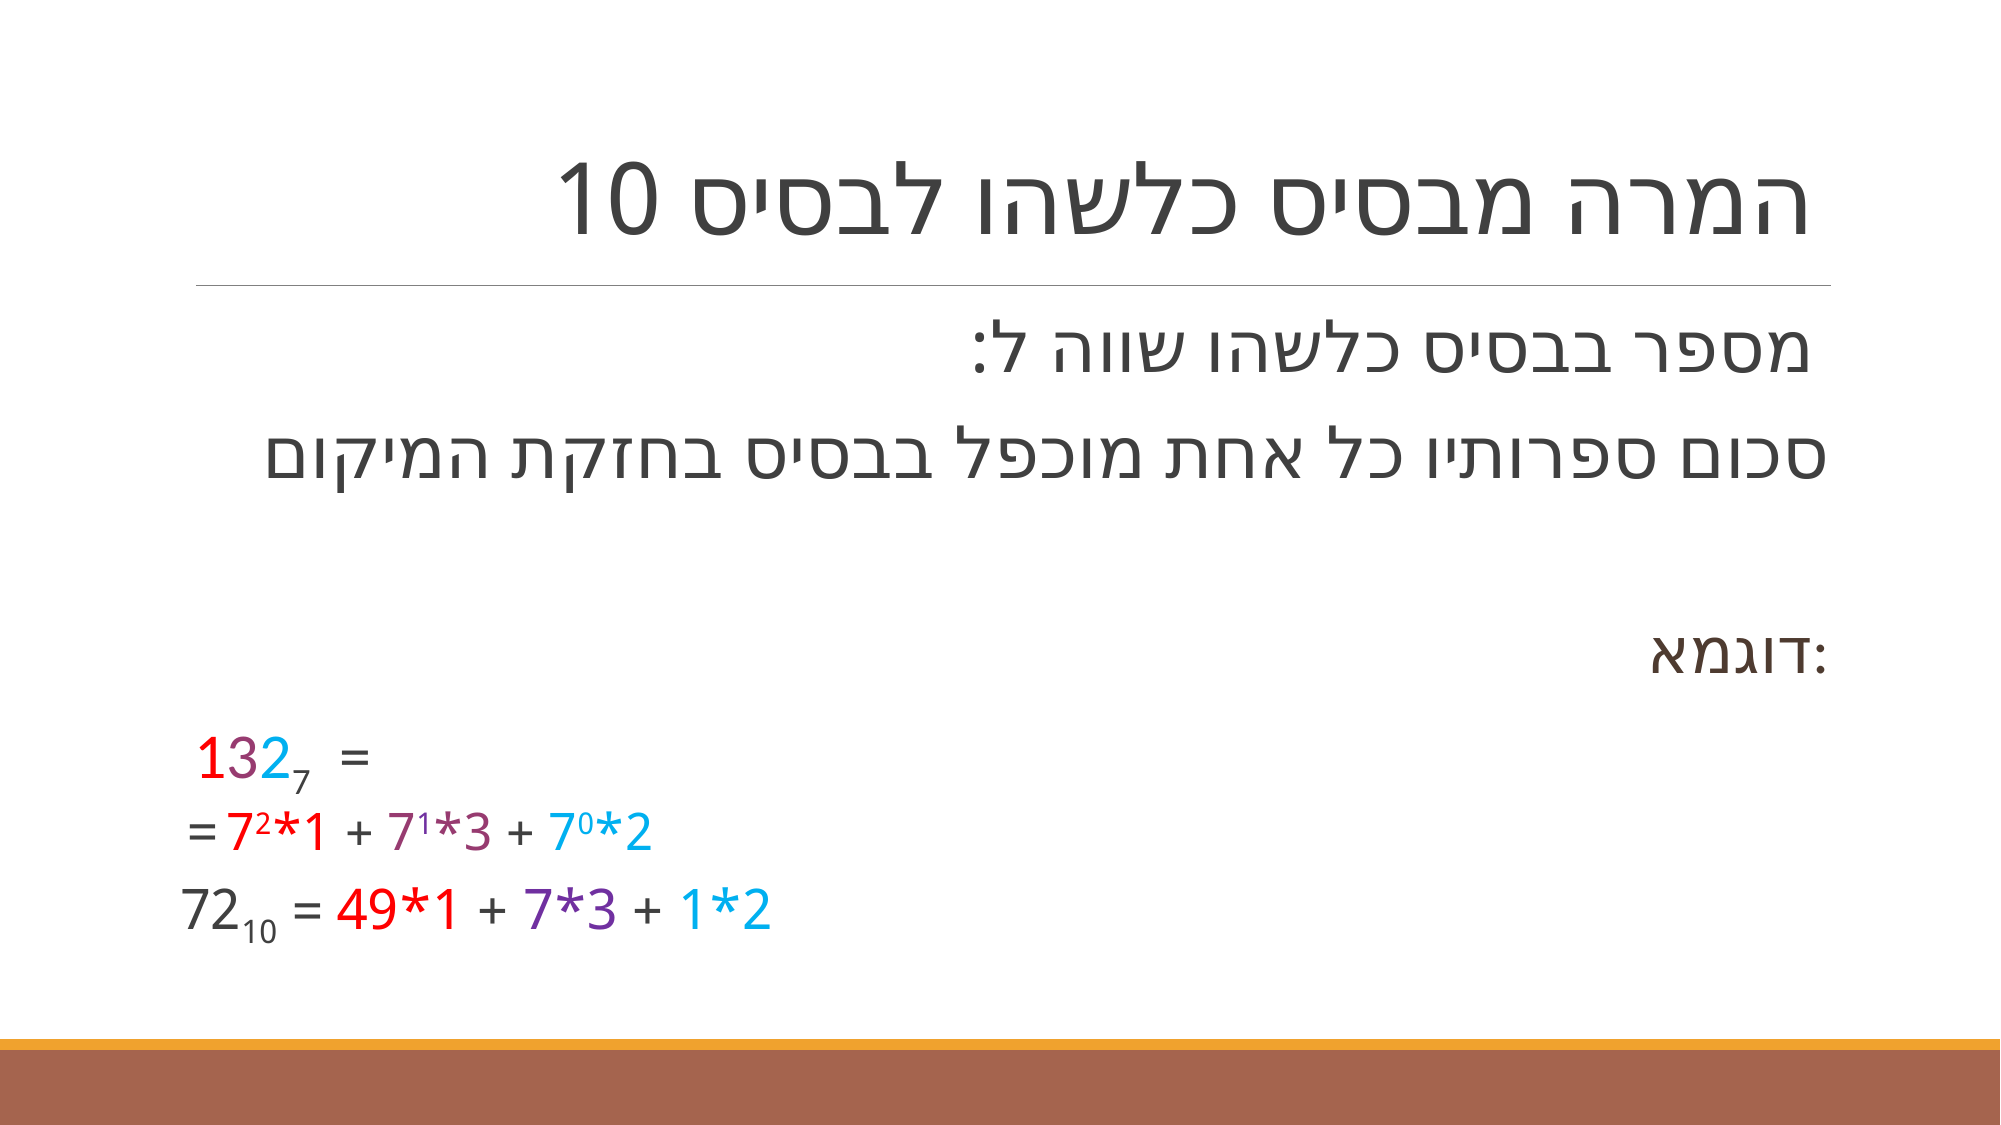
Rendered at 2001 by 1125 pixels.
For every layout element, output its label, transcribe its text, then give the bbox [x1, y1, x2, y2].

title המרה מבסיס כלשהו לבסיס 10 [180, 47, 1830, 263]
list מספר בבסיס כלשהו שווה ל: סכום ספרותיו כל אחת מוכפל בבסיס בחזקת המיקום דוגמא: 1327 = 2*70 + 3*71 + 1*72 = 2*1 + 3*7 + 1*49 = 7210 [180, 302, 1830, 963]
